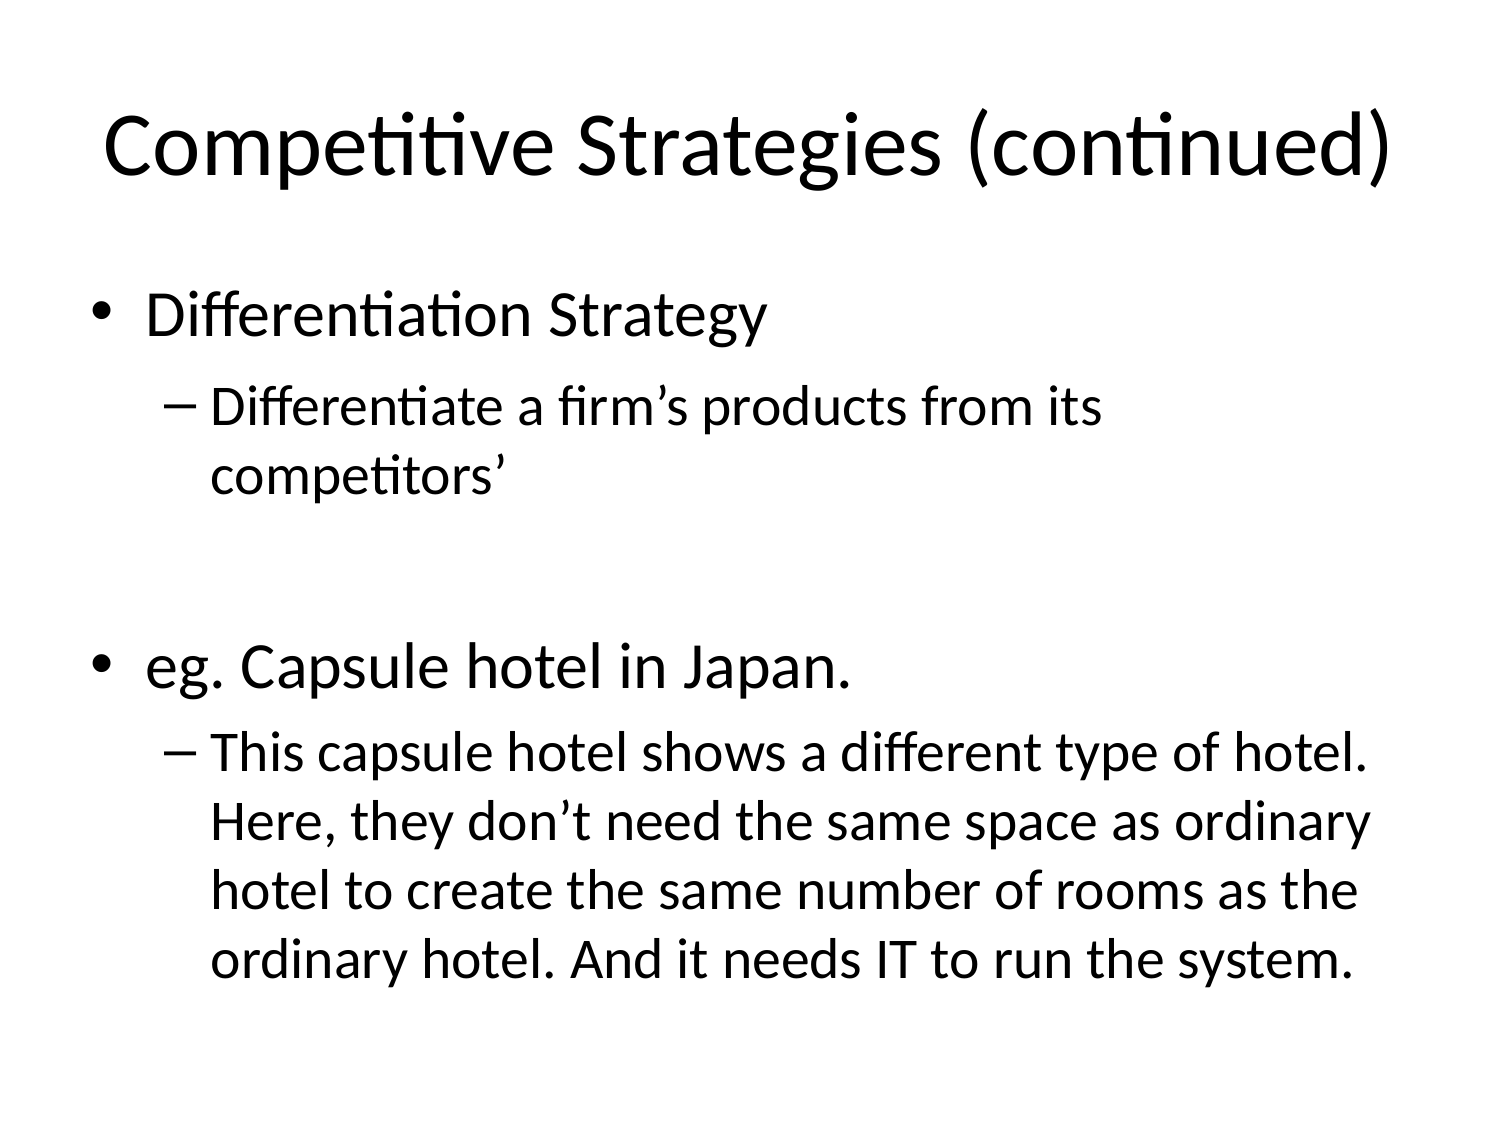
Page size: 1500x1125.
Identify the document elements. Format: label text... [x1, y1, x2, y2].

list Differentiation Strategy Differentiate a firm’s products from its competitors’ eg. Capsule hotel in Japan. This capsule hotel shows a different type of hotel. Here, they don’t need the same space as ordinary hotel to create the same number of rooms as the ordinary hotel. And it needs IT to run the system. [75, 262, 1425, 1005]
title Competitive Strategies (continued) [75, 45, 1425, 233]
